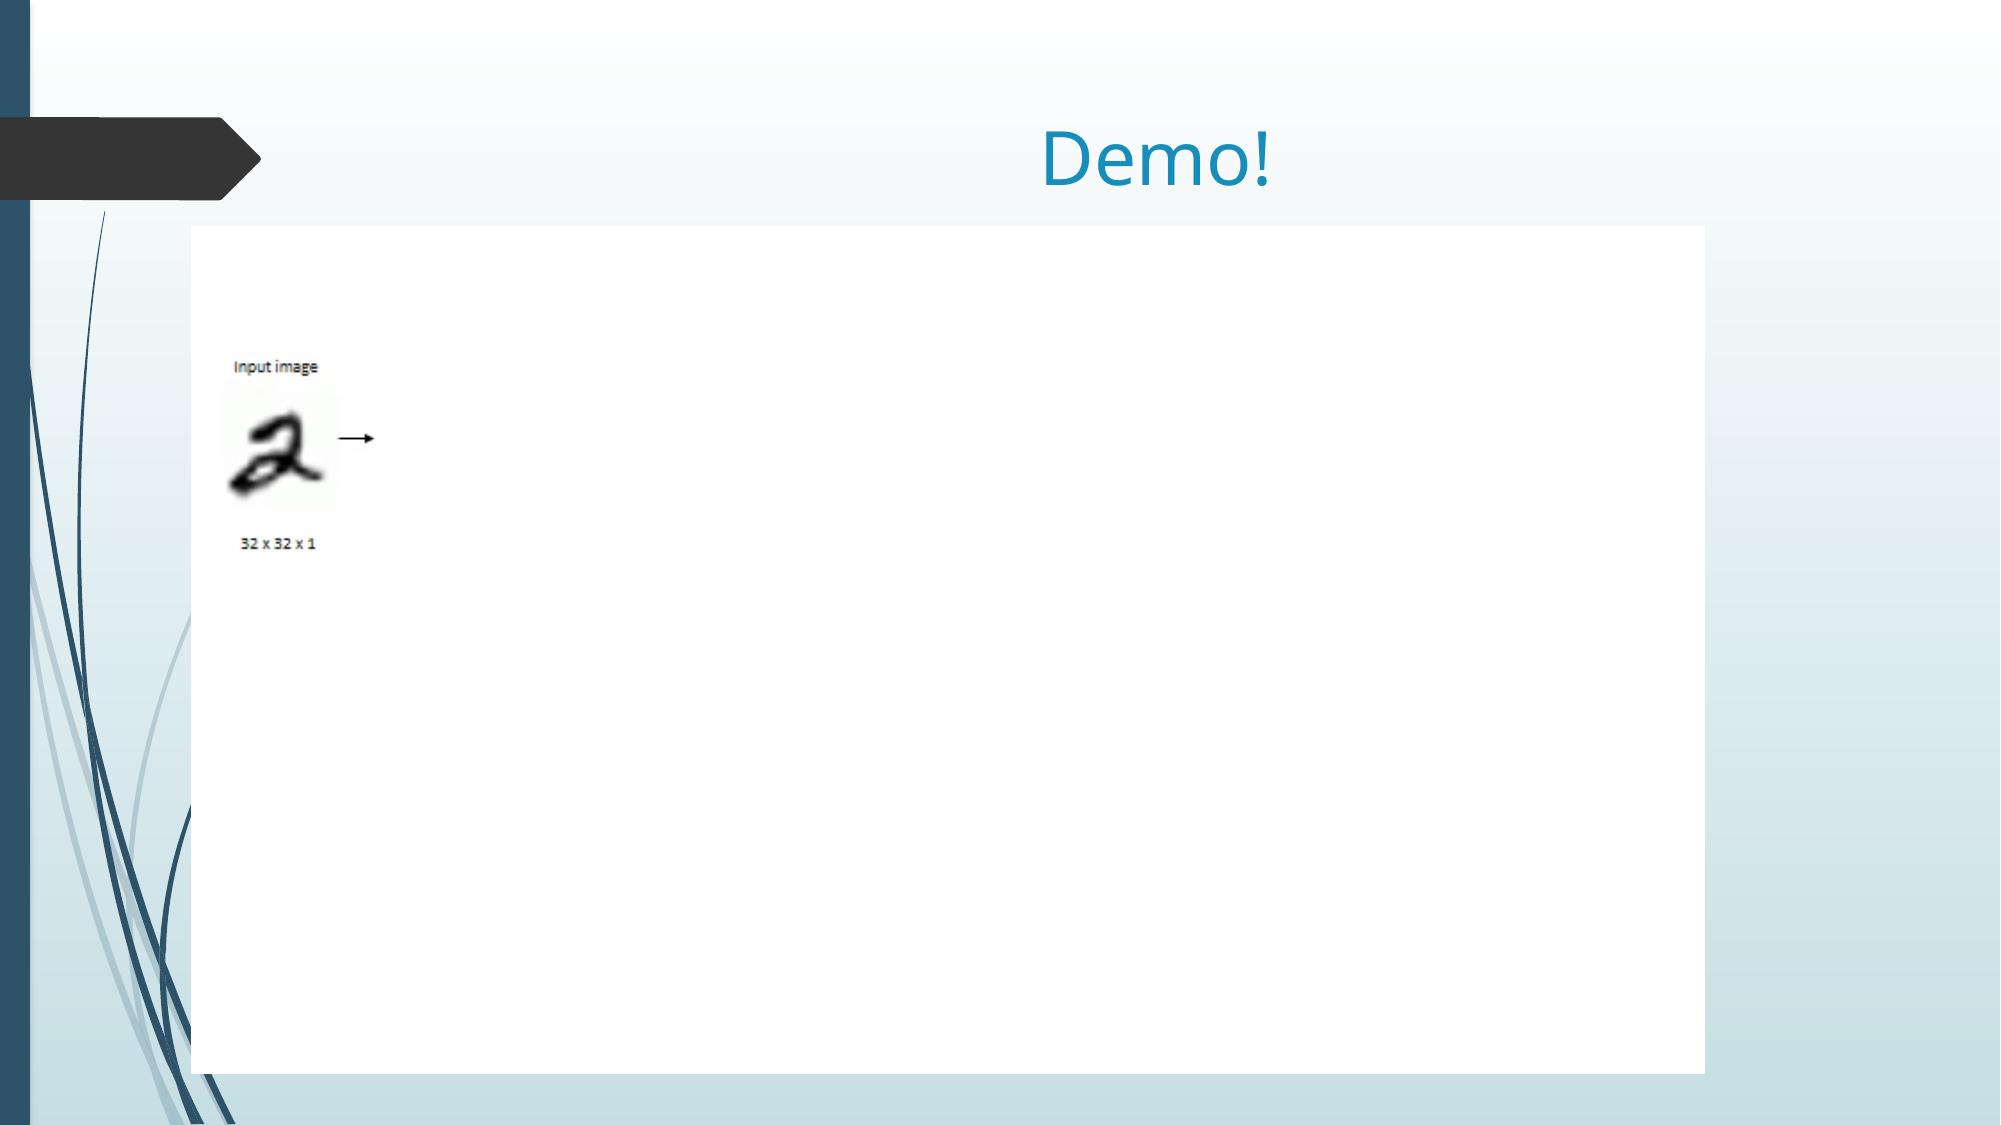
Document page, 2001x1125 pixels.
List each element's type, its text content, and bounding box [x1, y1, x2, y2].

title Demo! [425, 102, 1888, 313]
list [190, 225, 1706, 1075]
